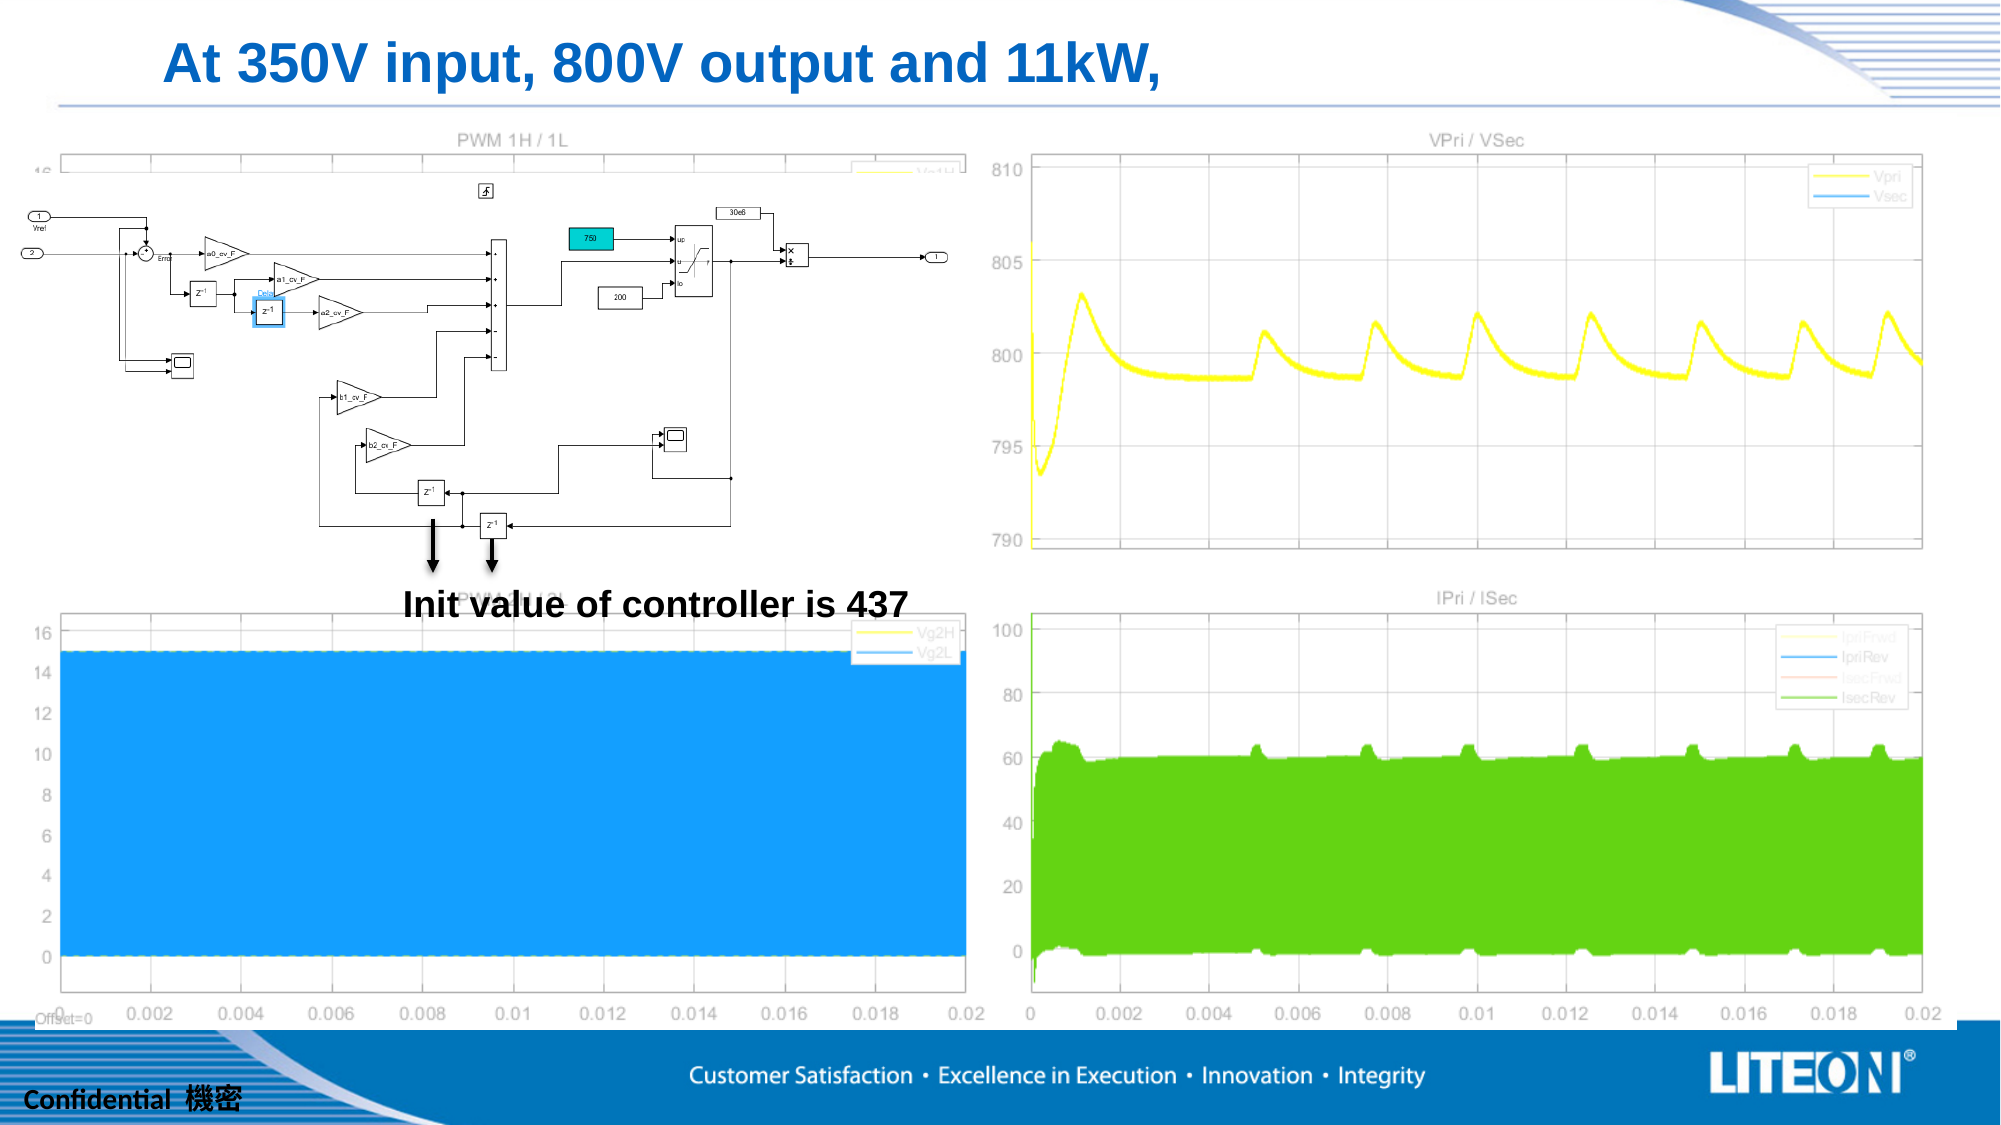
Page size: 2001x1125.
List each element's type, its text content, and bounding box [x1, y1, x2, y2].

picture [0, 0, 2001, 1125]
text_box At 350V input, 800V output and 11kW, [147, 19, 1282, 102]
